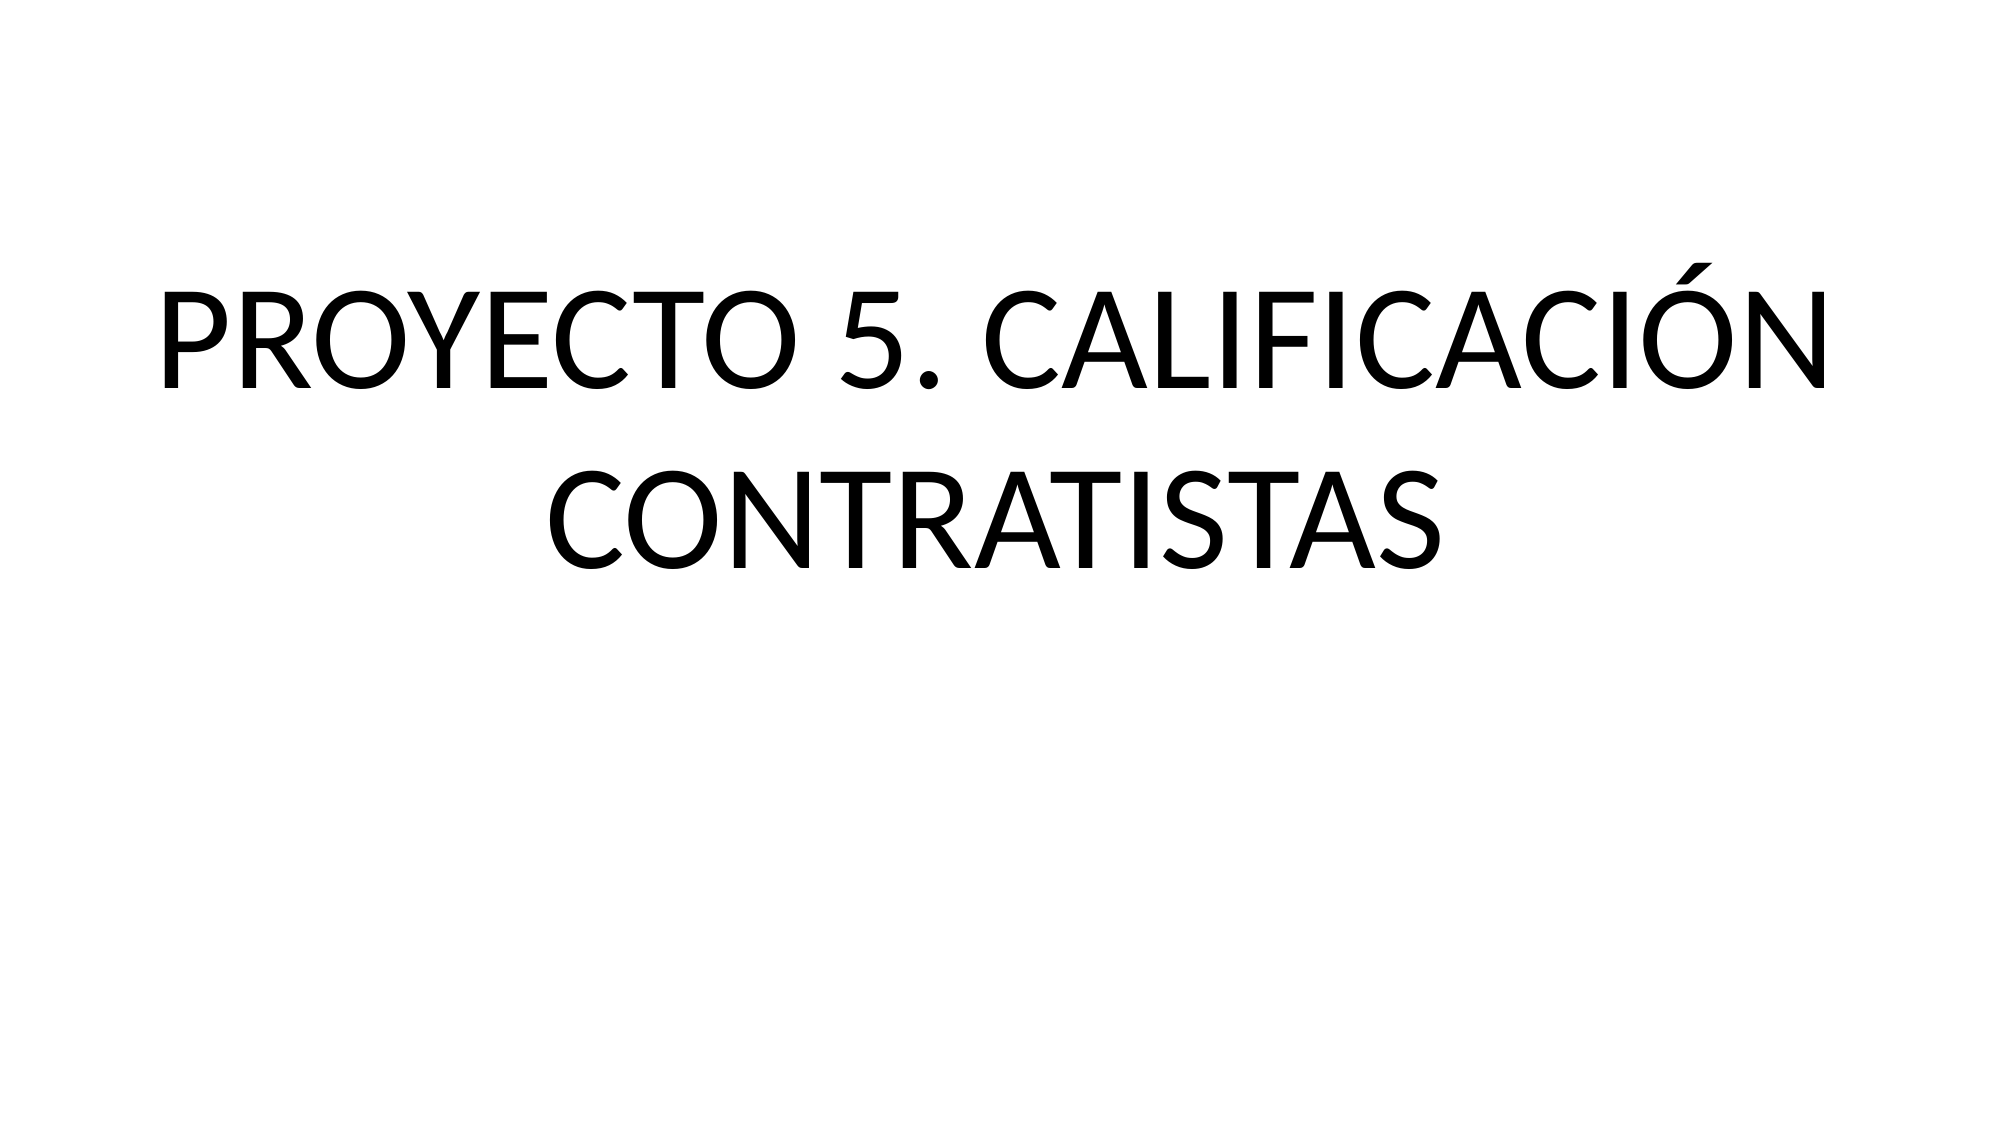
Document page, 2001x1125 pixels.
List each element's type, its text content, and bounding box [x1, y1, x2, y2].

text_box PROYECTO 5. CALIFICACIÓN CONTRATISTAS [87, 231, 1904, 606]
